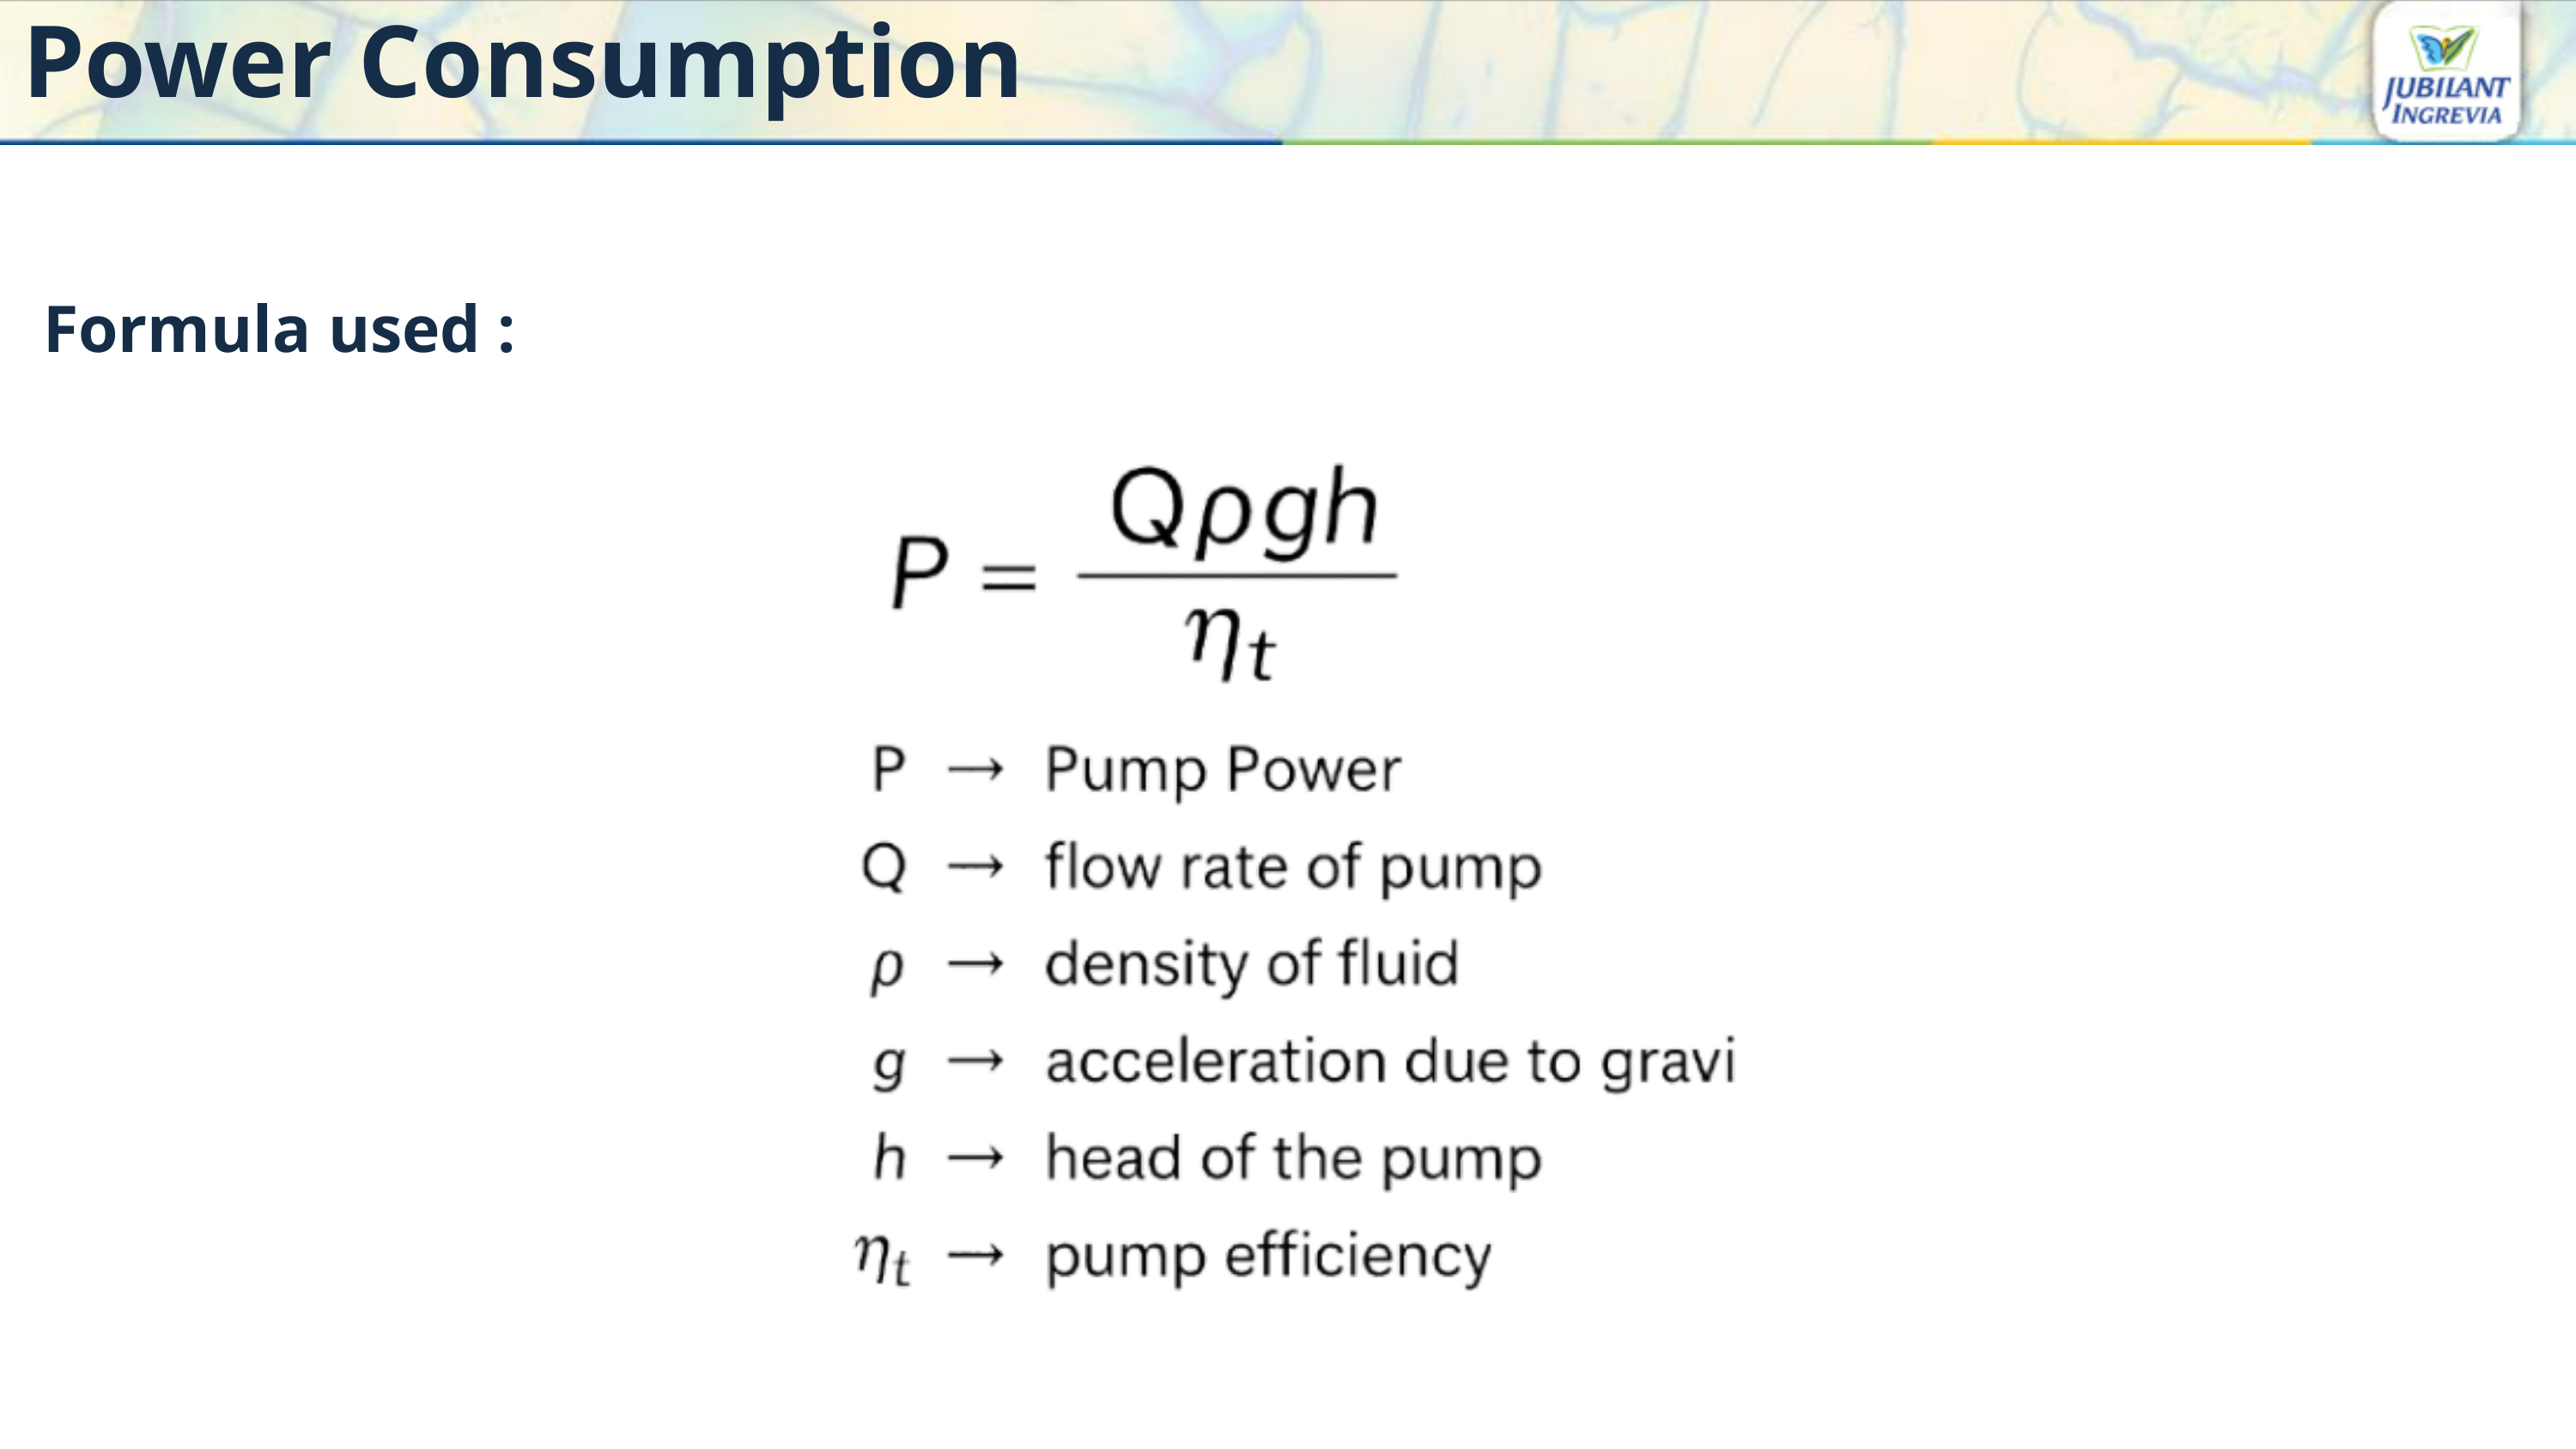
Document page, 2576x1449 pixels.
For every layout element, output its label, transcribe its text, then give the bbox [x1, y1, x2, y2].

picture [654, 354, 1738, 1438]
text_box Power Consumption [22, 0, 1586, 118]
text_box [0, 0, 2576, 145]
text_box Formula used : [42, 241, 1607, 366]
